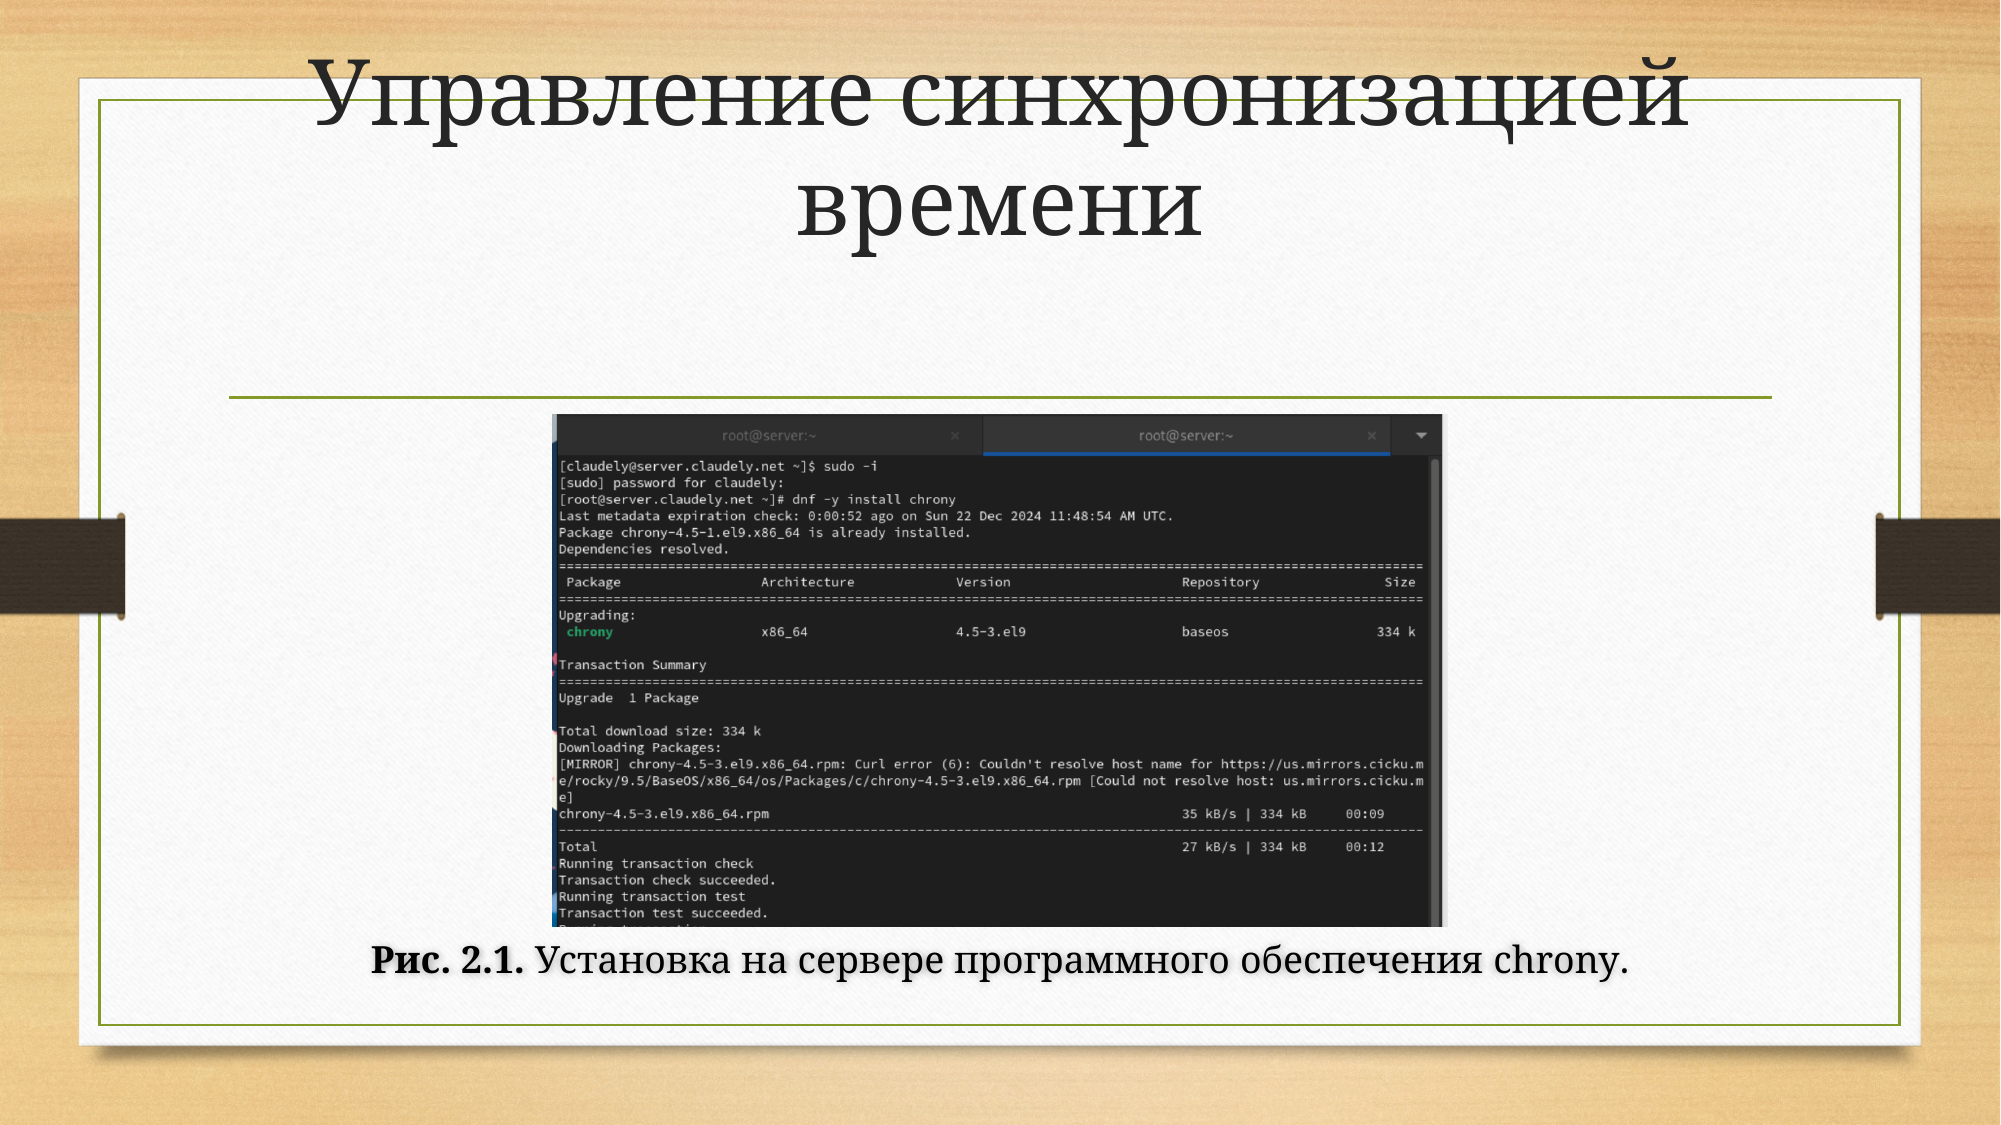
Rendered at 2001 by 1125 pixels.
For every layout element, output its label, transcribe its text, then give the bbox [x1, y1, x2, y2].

title Управление синхронизацией времени [132, 64, 1868, 224]
picture [0, 0, 2001, 1125]
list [552, 414, 1448, 927]
text_box Рис. 2.1. Установка на сервере программного обеспечения chrony. [102, 911, 1898, 1005]
